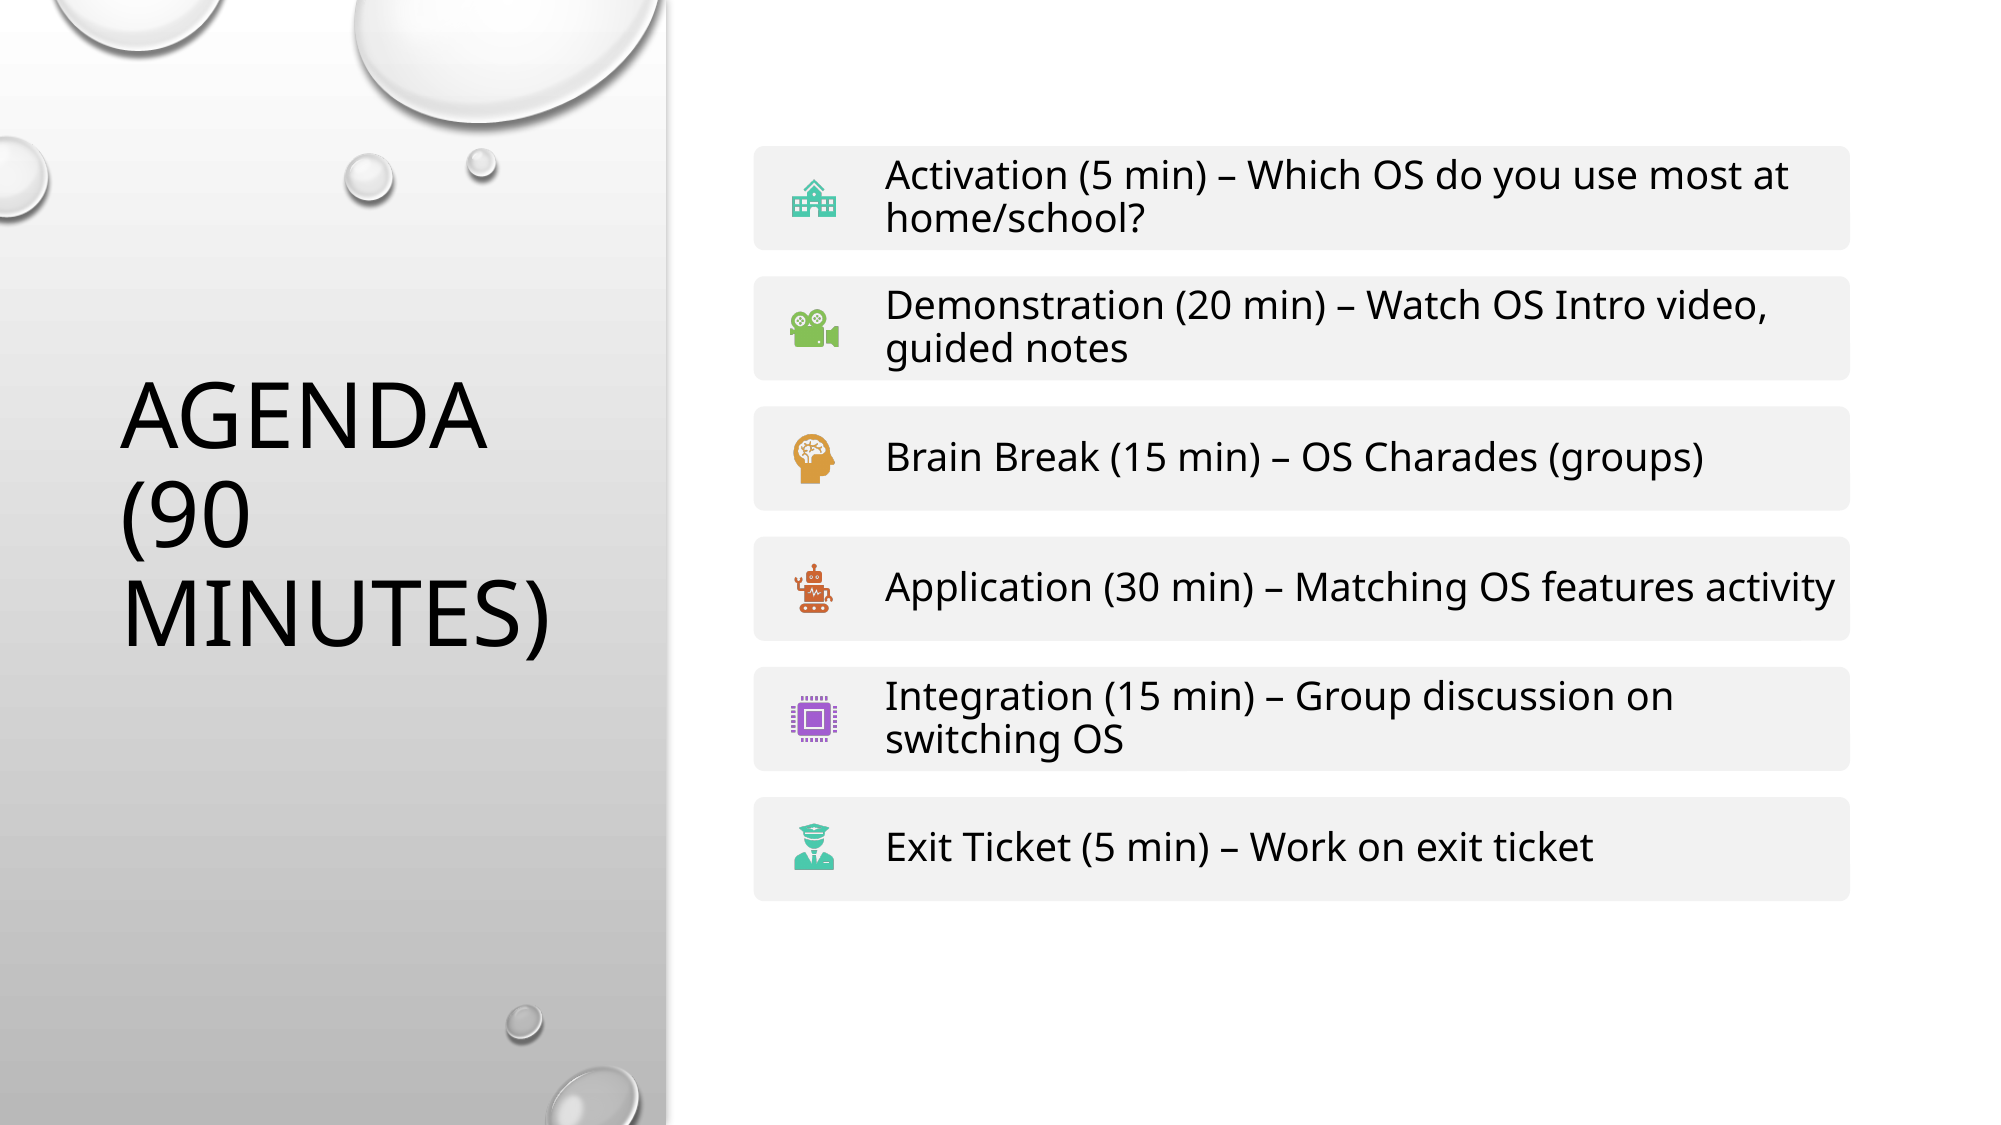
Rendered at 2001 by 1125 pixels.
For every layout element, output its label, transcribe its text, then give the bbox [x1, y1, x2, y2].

picture [225, 977, 652, 1125]
text_box [672, 0, 2000, 1125]
picture [0, 0, 667, 249]
title Agenda (90 minutes) [105, 259, 572, 820]
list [753, 145, 1851, 902]
text_box [0, 257, 667, 1125]
